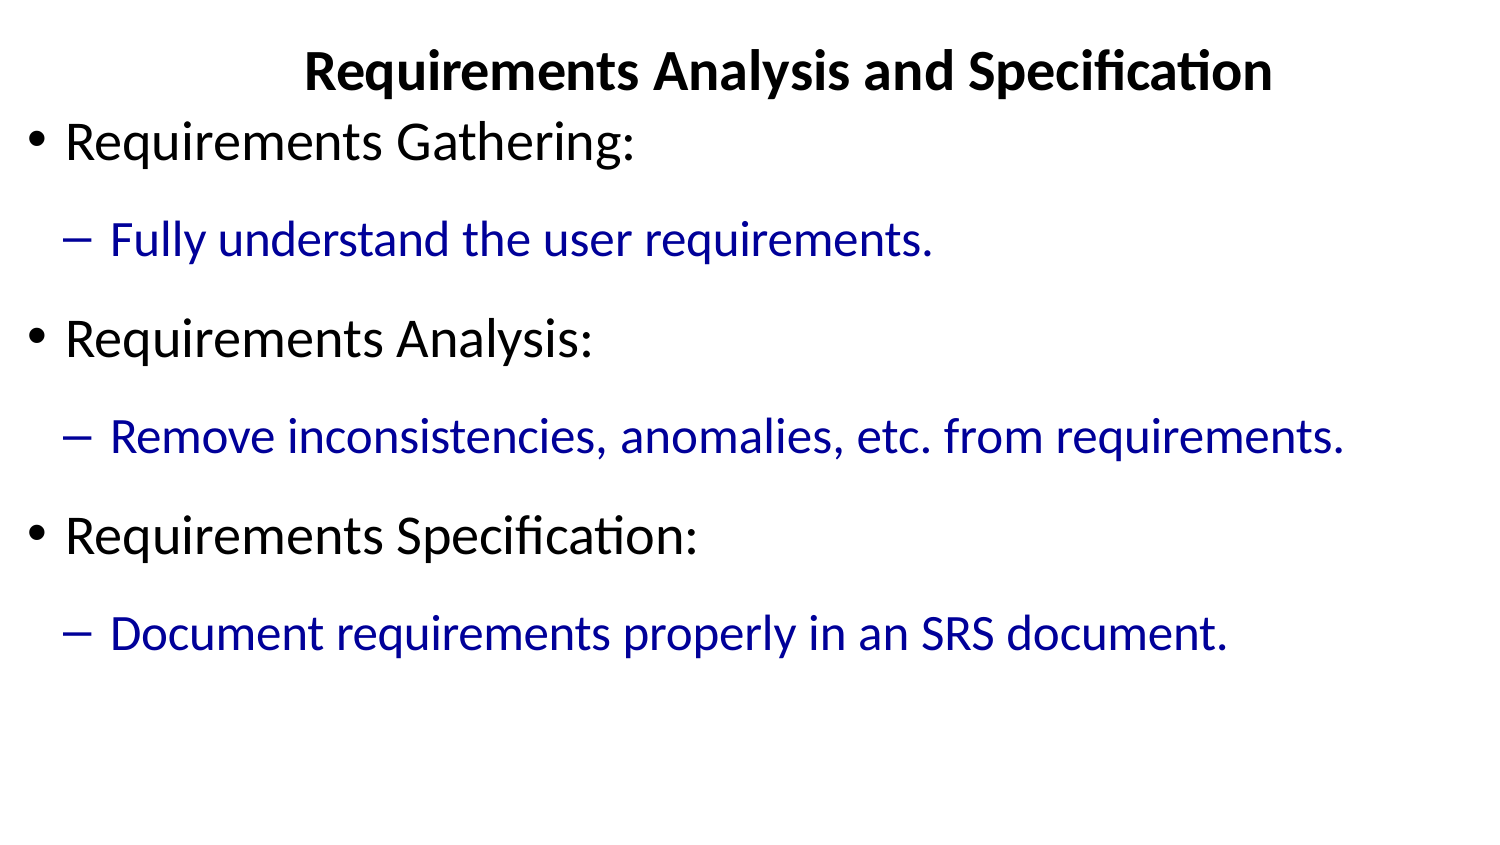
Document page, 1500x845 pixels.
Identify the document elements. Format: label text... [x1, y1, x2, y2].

title Requirements Analysis and Specification [302, 30, 1286, 64]
text_box Requirements Gathering: Fully understand the user requirements. Requirements Analysis: Remove inconsistencies, anomalies, etc. from requirements. Requirements Specification: Document requirements properly in an SRS document. [25, 64, 1357, 661]
